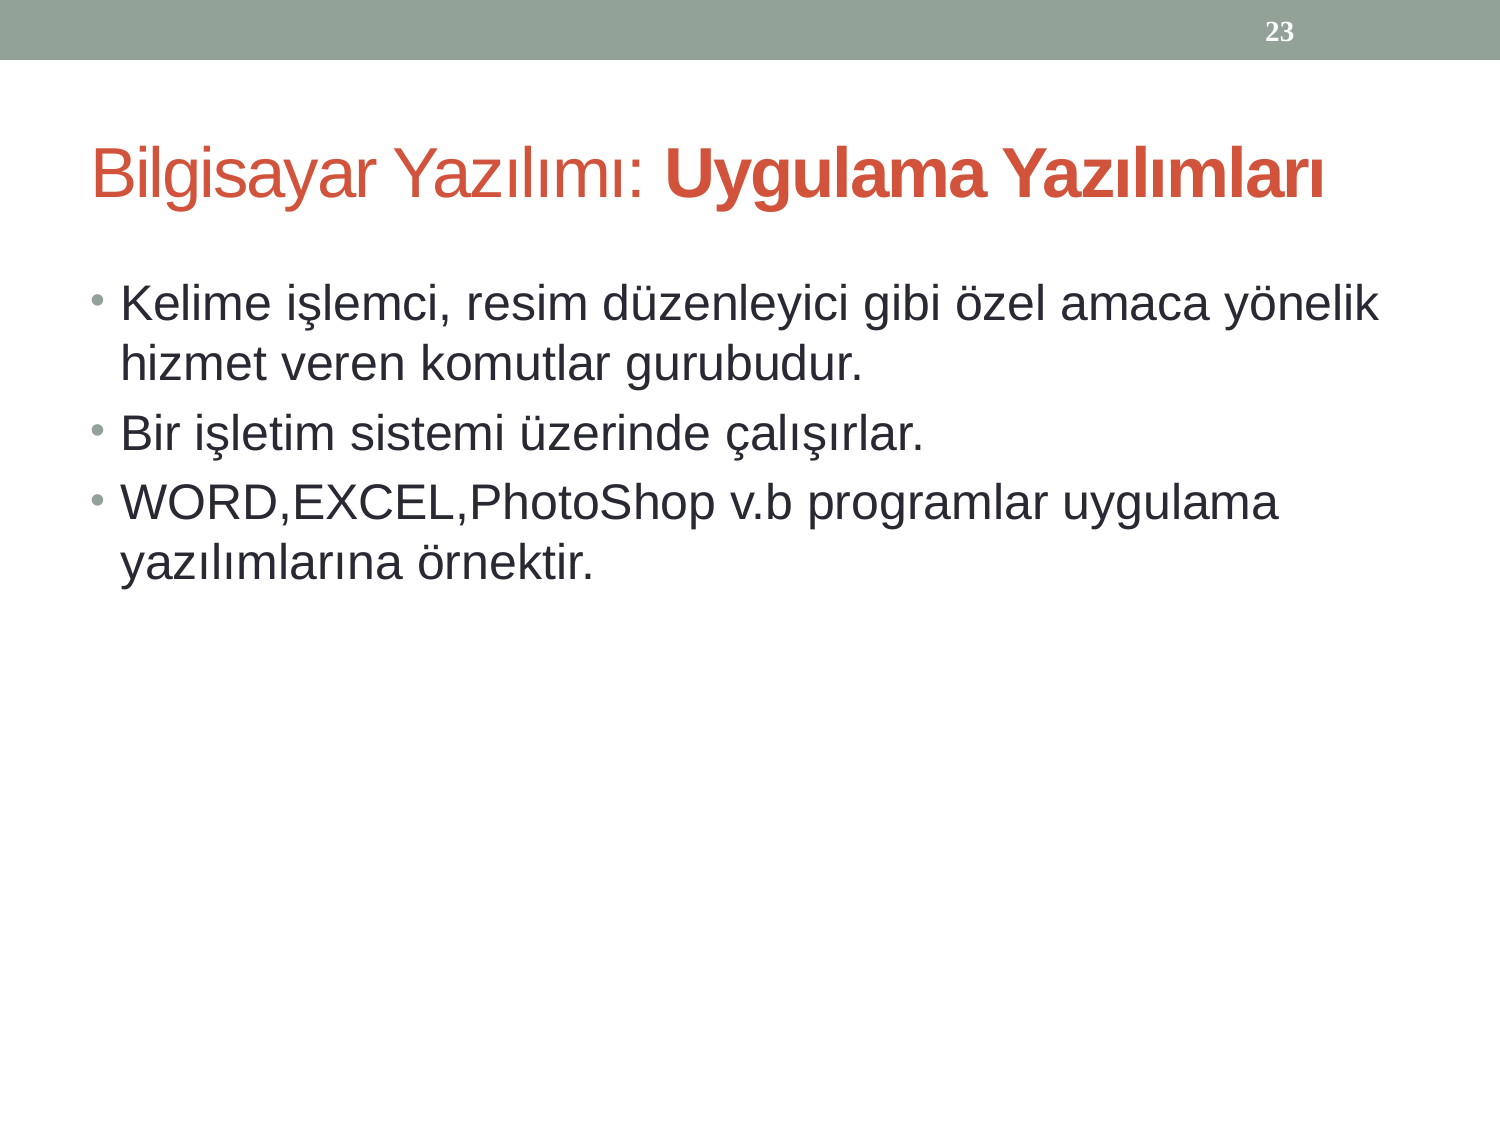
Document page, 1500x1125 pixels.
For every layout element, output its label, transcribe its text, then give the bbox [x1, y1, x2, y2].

list Kelime işlemci, resim düzenleyici gibi özel amaca yönelik hizmet veren komutlar gurubudur. Bir işletim sistemi üzerinde çalışırlar. WORD,EXCEL,PhotoShop v.b programlar uygulama yazılımlarına örnektir. [75, 262, 1425, 1063]
slide_number 23 [1250, 3, 1425, 57]
title Bilgisayar Yazılımı: Uygulama Yazılımları [75, 87, 1425, 250]
